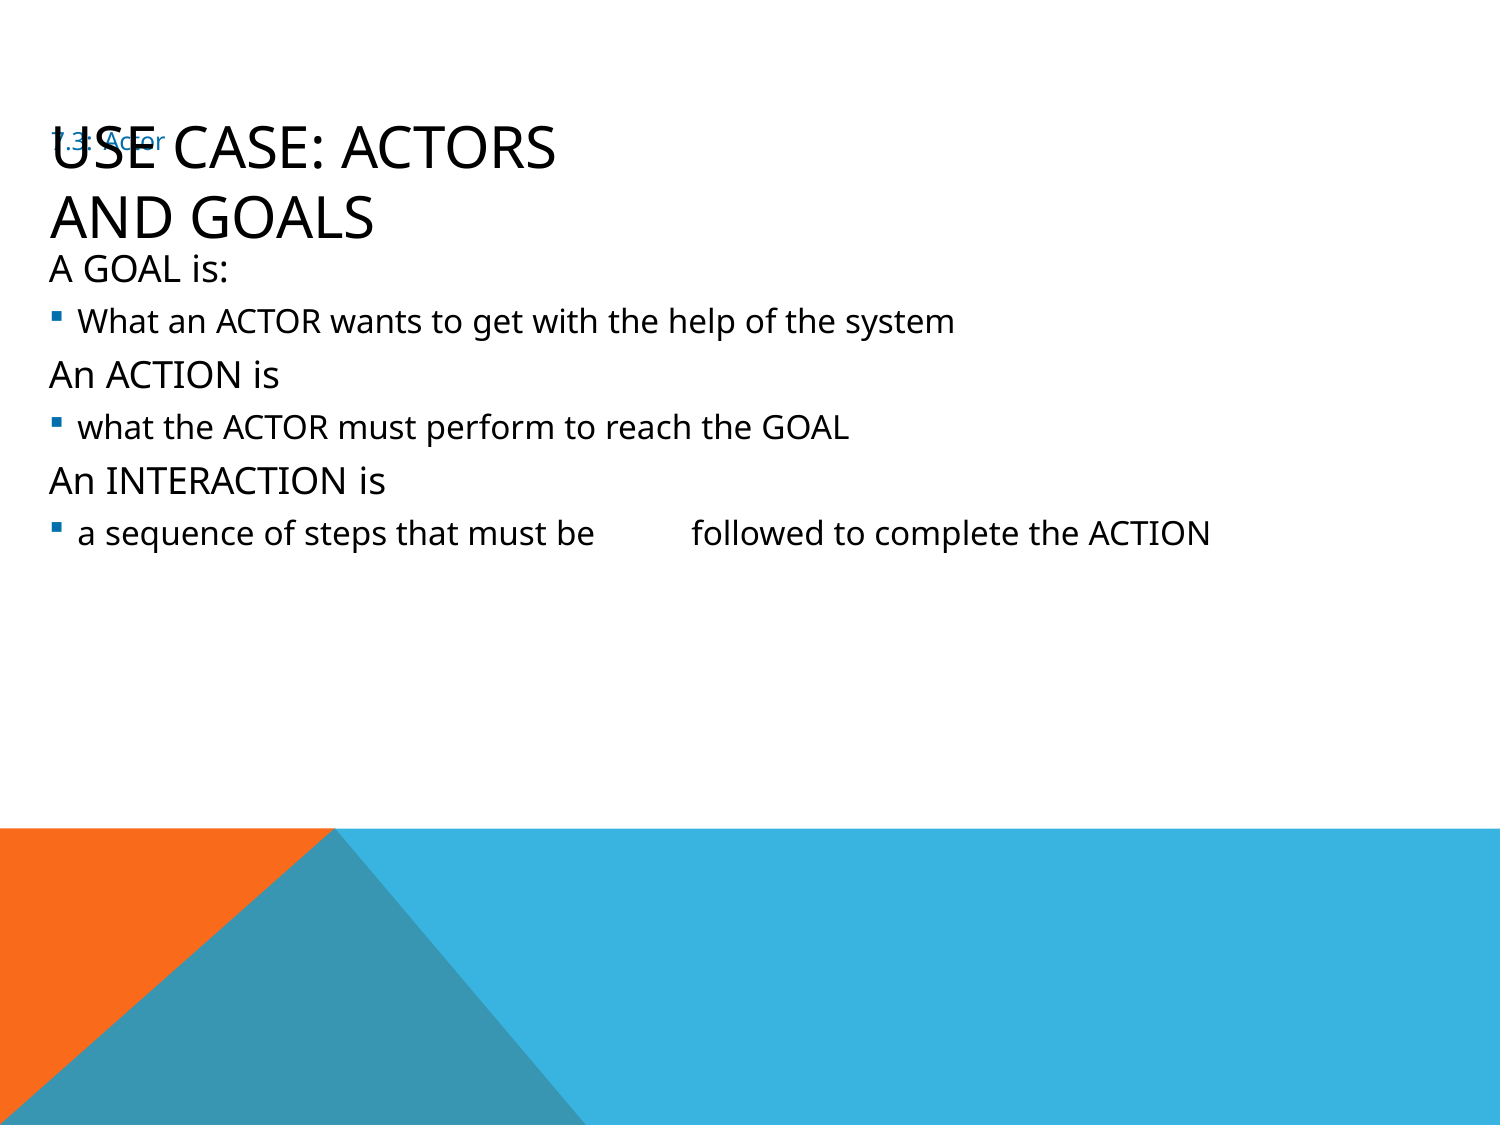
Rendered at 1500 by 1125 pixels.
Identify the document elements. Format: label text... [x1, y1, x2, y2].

title Use Case: Actors and goals [48, 83, 626, 230]
text_box A GOAL is: What an ACTOR wants to get with the help of the system An ACTION is what the ACTOR must perform to reach the GOAL An INTERACTION is a sequence of steps that must be followed to complete the ACTION [46, 230, 1222, 552]
